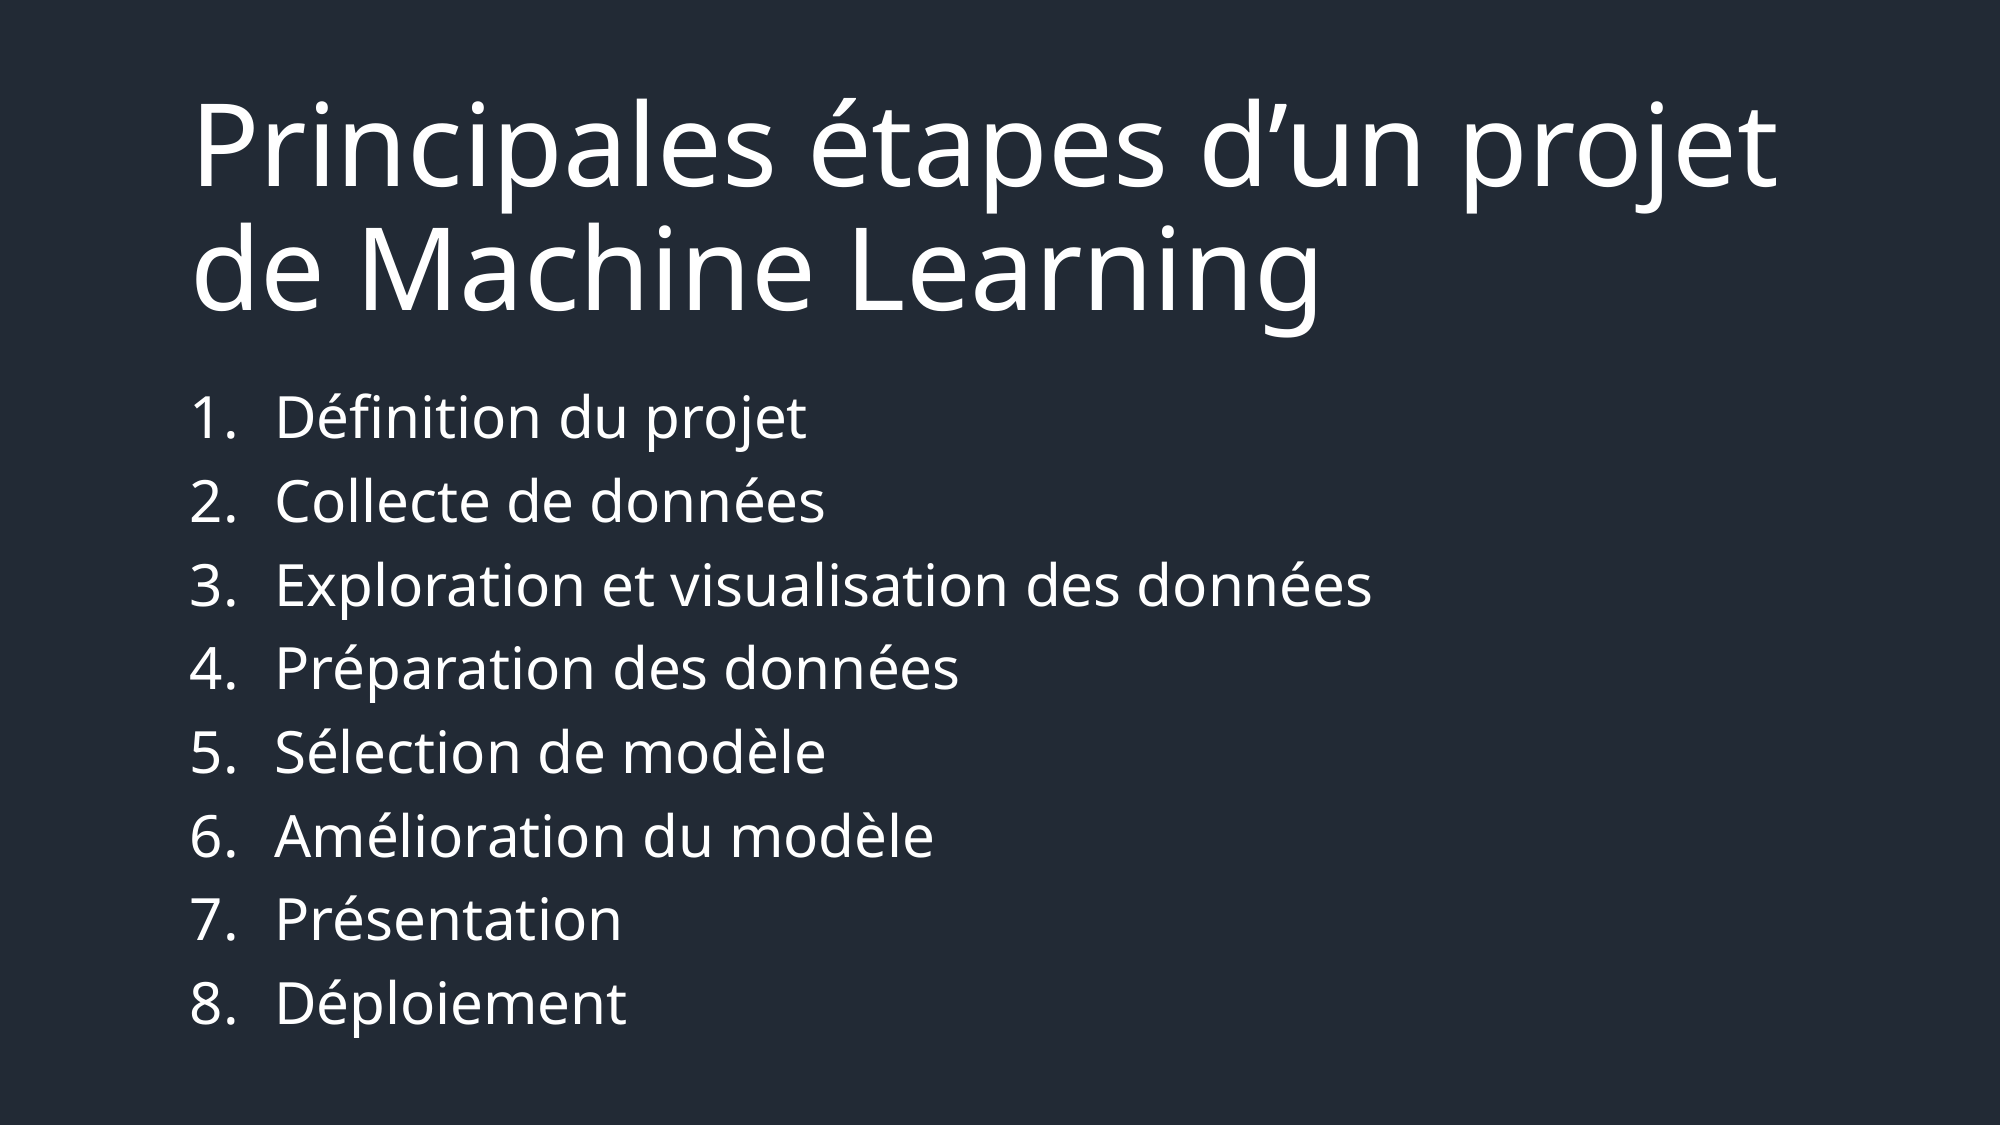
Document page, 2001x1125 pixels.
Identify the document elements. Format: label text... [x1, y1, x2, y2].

title Principales étapes d’un projet de Machine Learning [175, 79, 1826, 344]
list Définition du projet Collecte de données Exploration et visualisation des données Préparation des données Sélection de modèle Amélioration du modèle Présentation Déploiement [174, 381, 1825, 1046]
